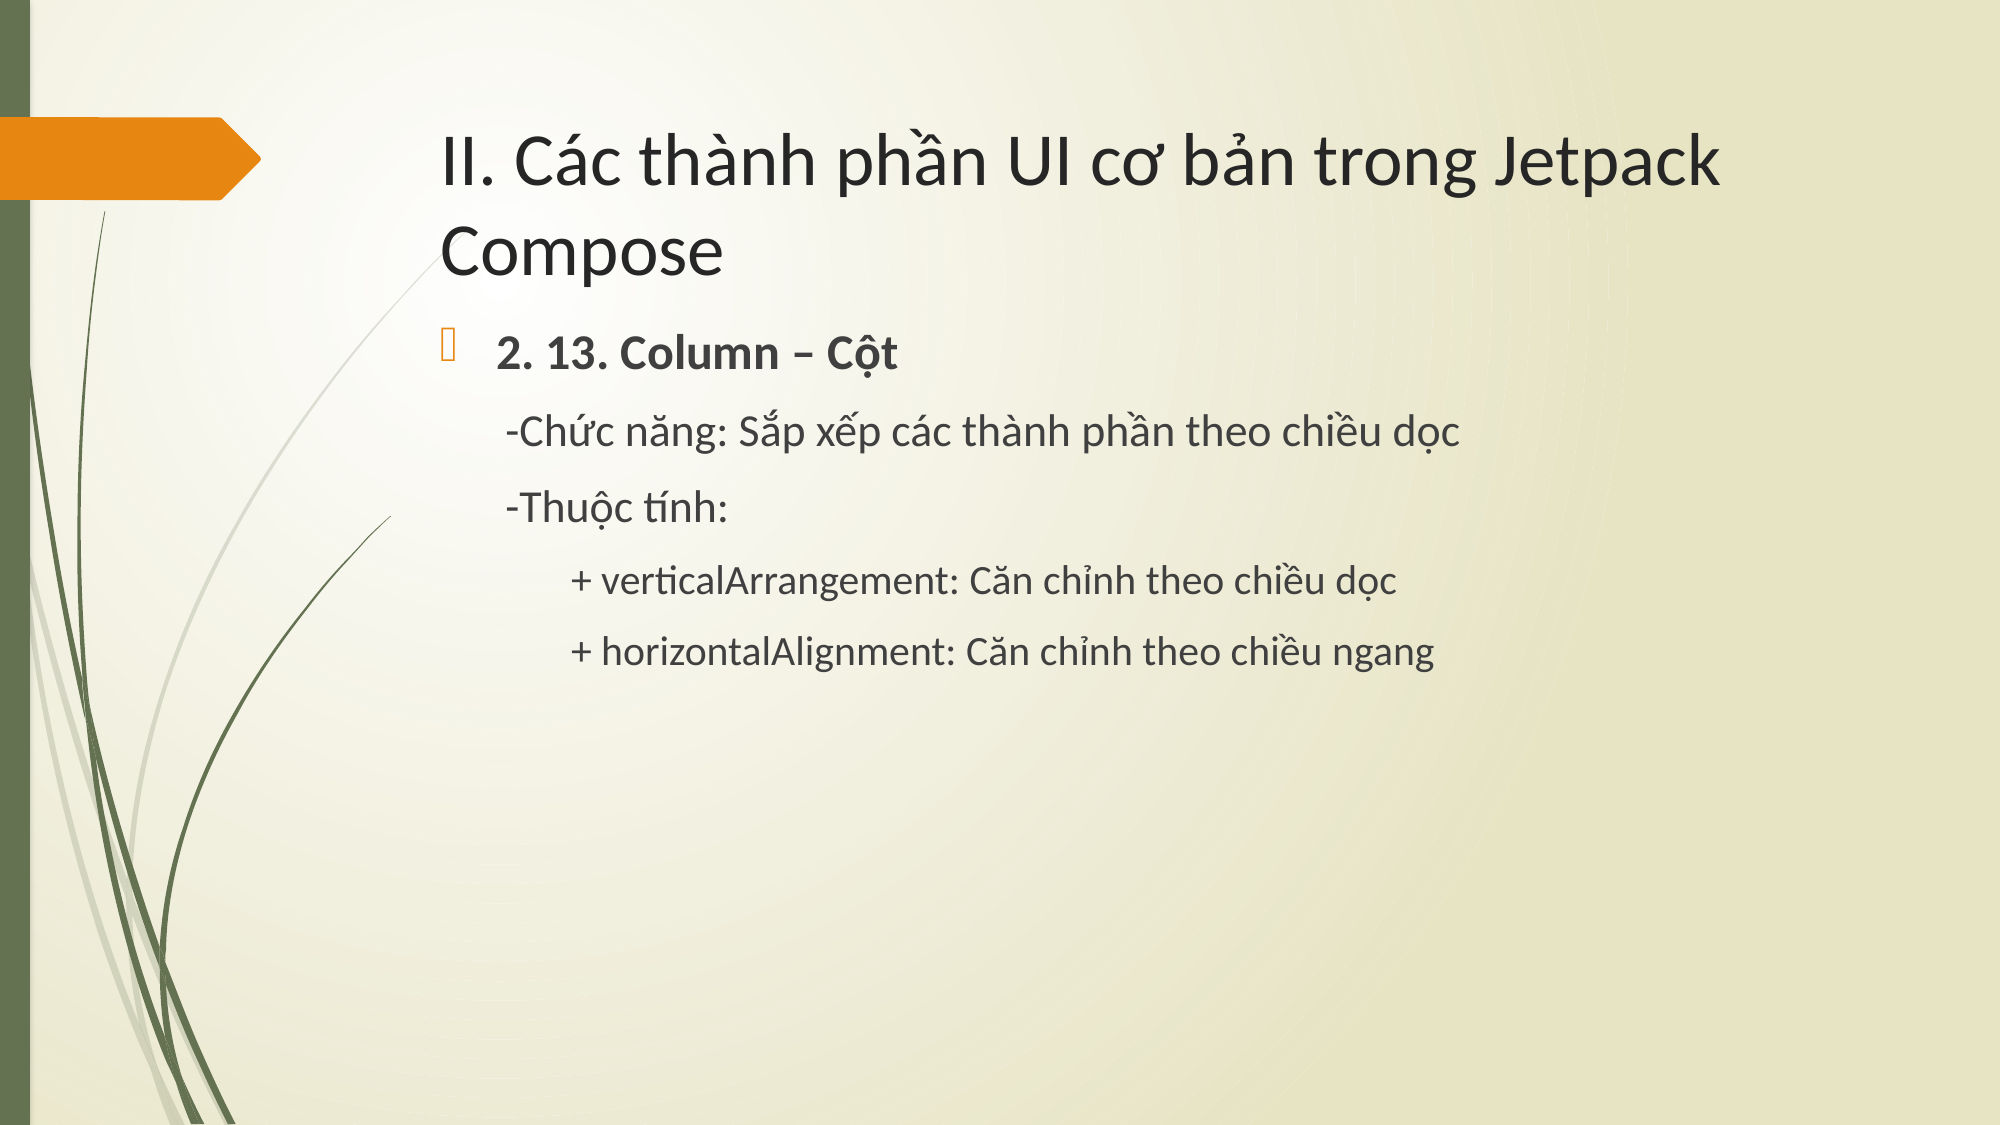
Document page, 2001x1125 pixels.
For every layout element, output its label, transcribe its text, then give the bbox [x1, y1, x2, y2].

list 2. 13. Column – Cột -Chức năng: Sắp xếp các thành phần theo chiều dọc -Thuộc tính: + verticalArrangement: Căn chỉnh theo chiều dọc + horizontalAlignment: Căn chỉnh theo chiều ngang [424, 312, 1920, 1067]
title II. Các thành phần UI cơ bản trong Jetpack Compose [425, 102, 1888, 312]
